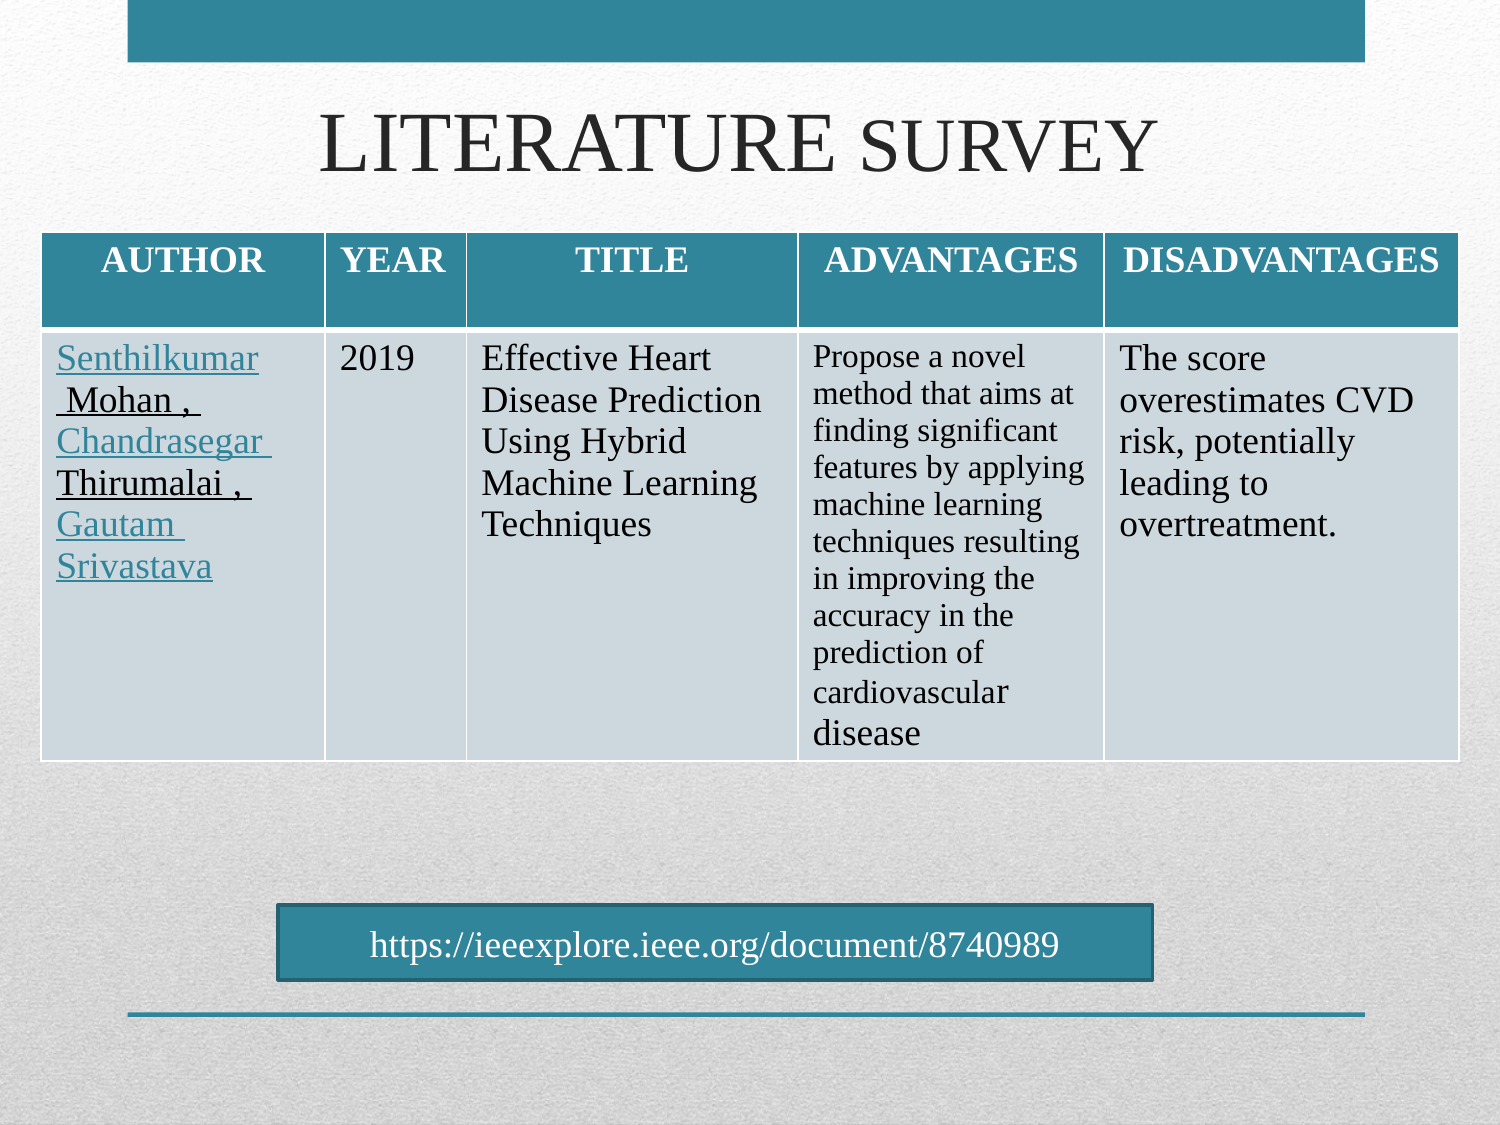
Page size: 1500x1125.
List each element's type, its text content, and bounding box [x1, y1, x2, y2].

table_cell Propose a novel method that aims at finding significant features by applying machine learning techniques resulting in improving the accuracy in the prediction of cardiovascular disease [799, 333, 1103, 760]
table_cell The score overestimates CVD risk, potentially leading to overtreatment. [1105, 333, 1458, 760]
table_header ADVANTAGES [799, 233, 1103, 327]
table_header AUTHOR [42, 233, 324, 327]
table_header TITLE [467, 233, 797, 327]
text_box https://ieeexplore.ieee.org/document/8740989 [276, 903, 1154, 982]
table_cell Senthilkumar Mohan , Chandrasegar Thirumalai , Gautam Srivastava [42, 333, 324, 760]
title LITERATURE SURVEY [183, 78, 1296, 197]
table_header YEAR [326, 233, 466, 327]
table_cell 2019 [326, 333, 466, 760]
table_cell Effective Heart Disease Prediction Using Hybrid Machine Learning Techniques [467, 333, 797, 760]
table_header DISADVANTAGES [1105, 233, 1458, 327]
